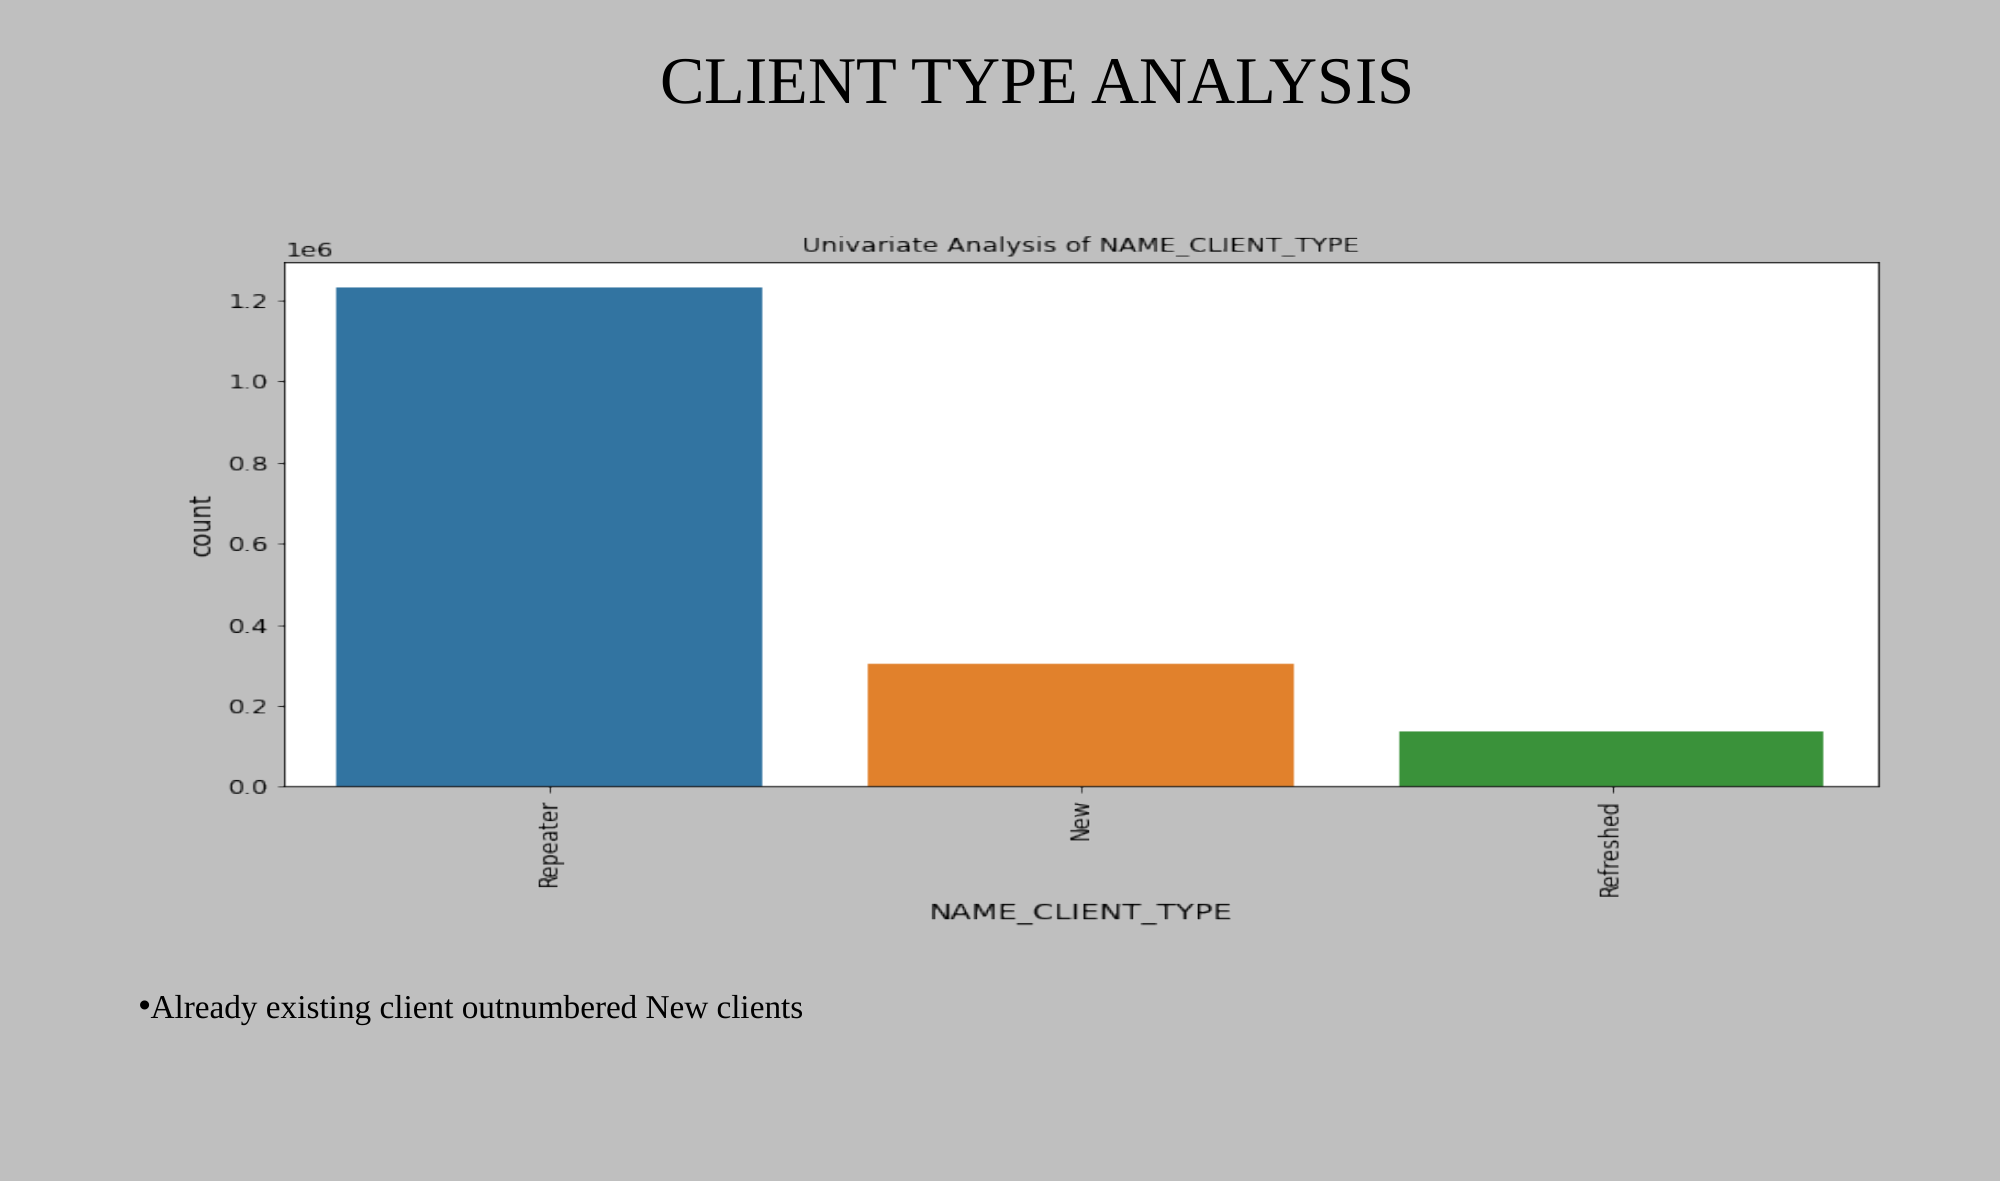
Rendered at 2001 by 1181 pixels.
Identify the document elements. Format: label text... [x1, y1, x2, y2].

title CLIENT TYPE ANALYSIS [256, 35, 1819, 126]
text_box Already existing client outnumbered New clients [124, 978, 1912, 1033]
picture [172, 225, 1893, 936]
